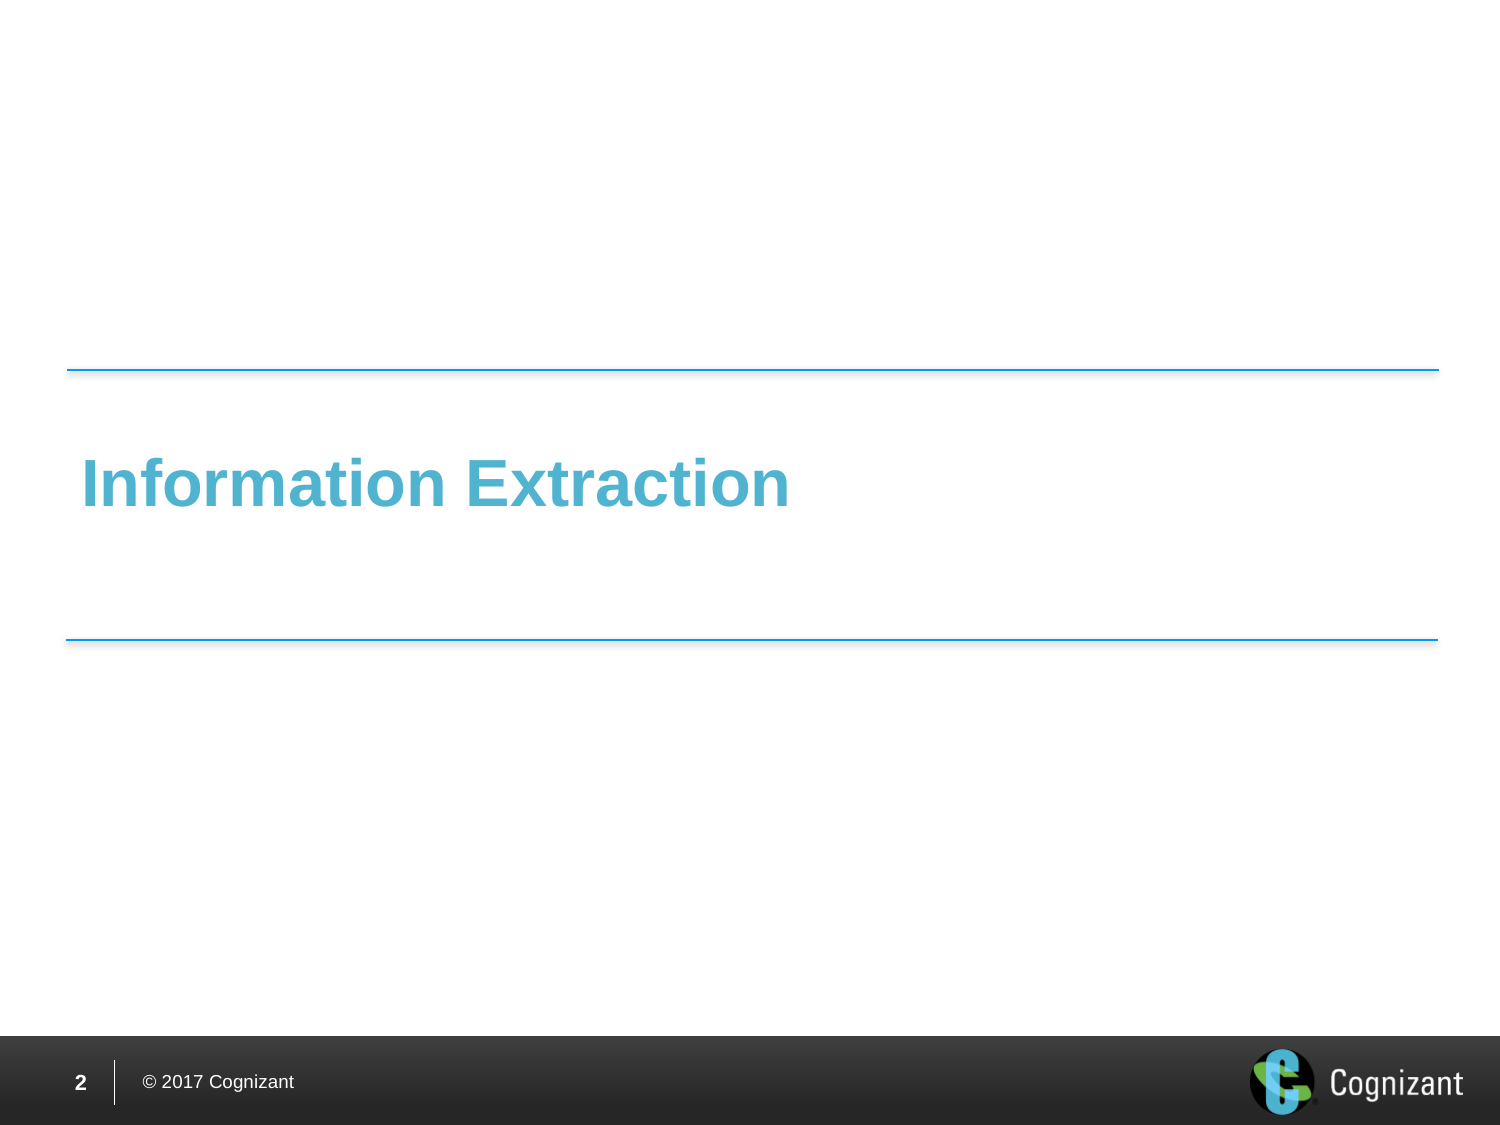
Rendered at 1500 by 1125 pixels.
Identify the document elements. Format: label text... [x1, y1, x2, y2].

list Information Extraction [66, 431, 1434, 535]
picture [1250, 1049, 1463, 1115]
slide_number 1 [29, 1045, 102, 1118]
